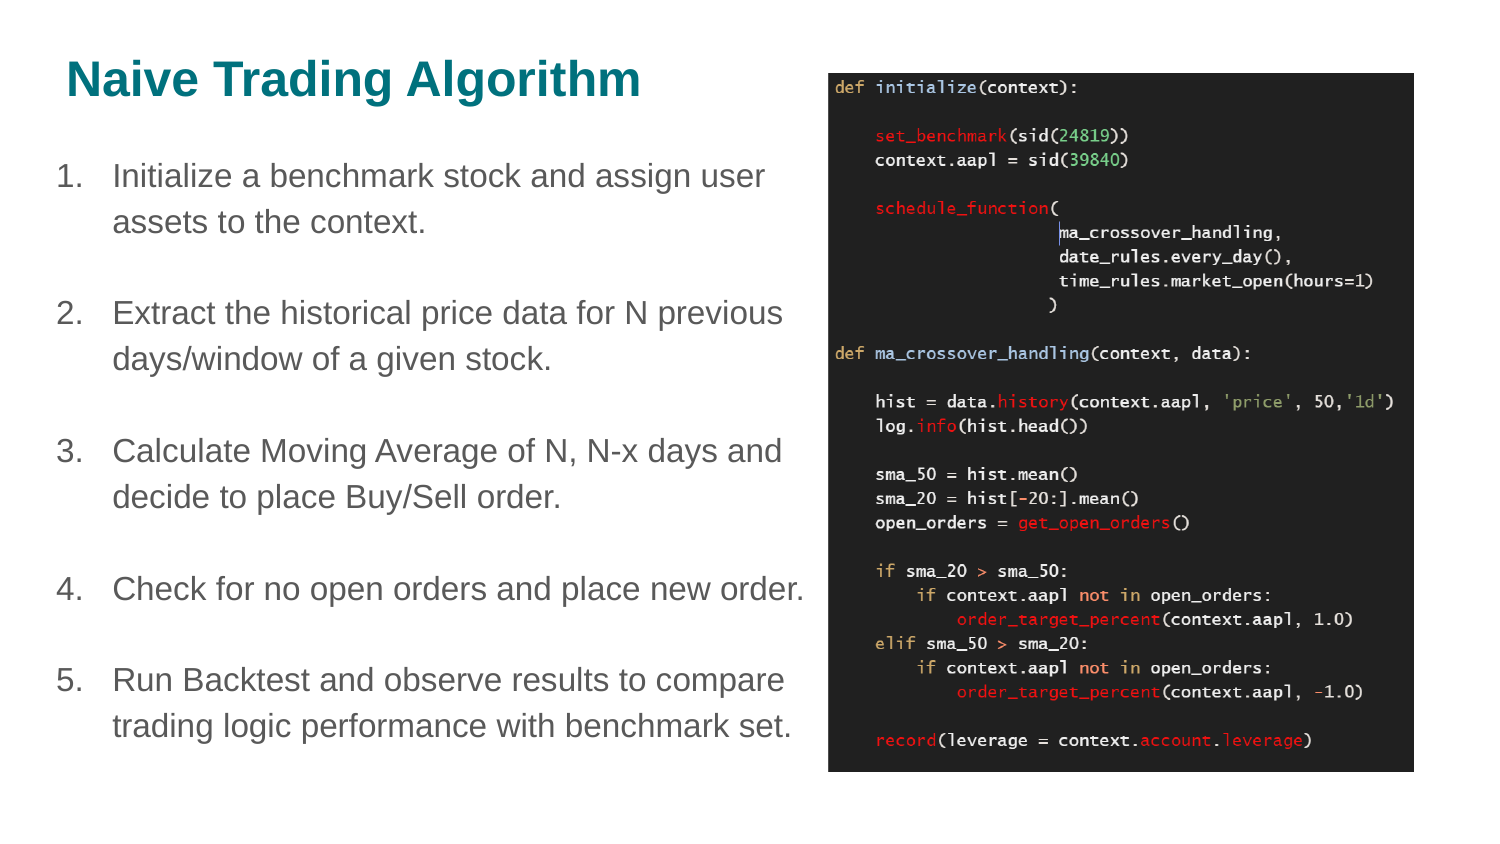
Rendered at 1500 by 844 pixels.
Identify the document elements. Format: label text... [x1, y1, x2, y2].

list Initialize a benchmark stock and assign user assets to the context. Extract the historical price data for N previous days/window of a given stock. Calculate Moving Average of N, N-x days and decide to place Buy/Sell order. Check for no open orders and place new order. Run Backtest and observe results to compare trading logic performance with benchmark set. [22, 132, 822, 750]
title Naive Trading Algorithm [51, 31, 1449, 125]
picture [828, 73, 1414, 772]
